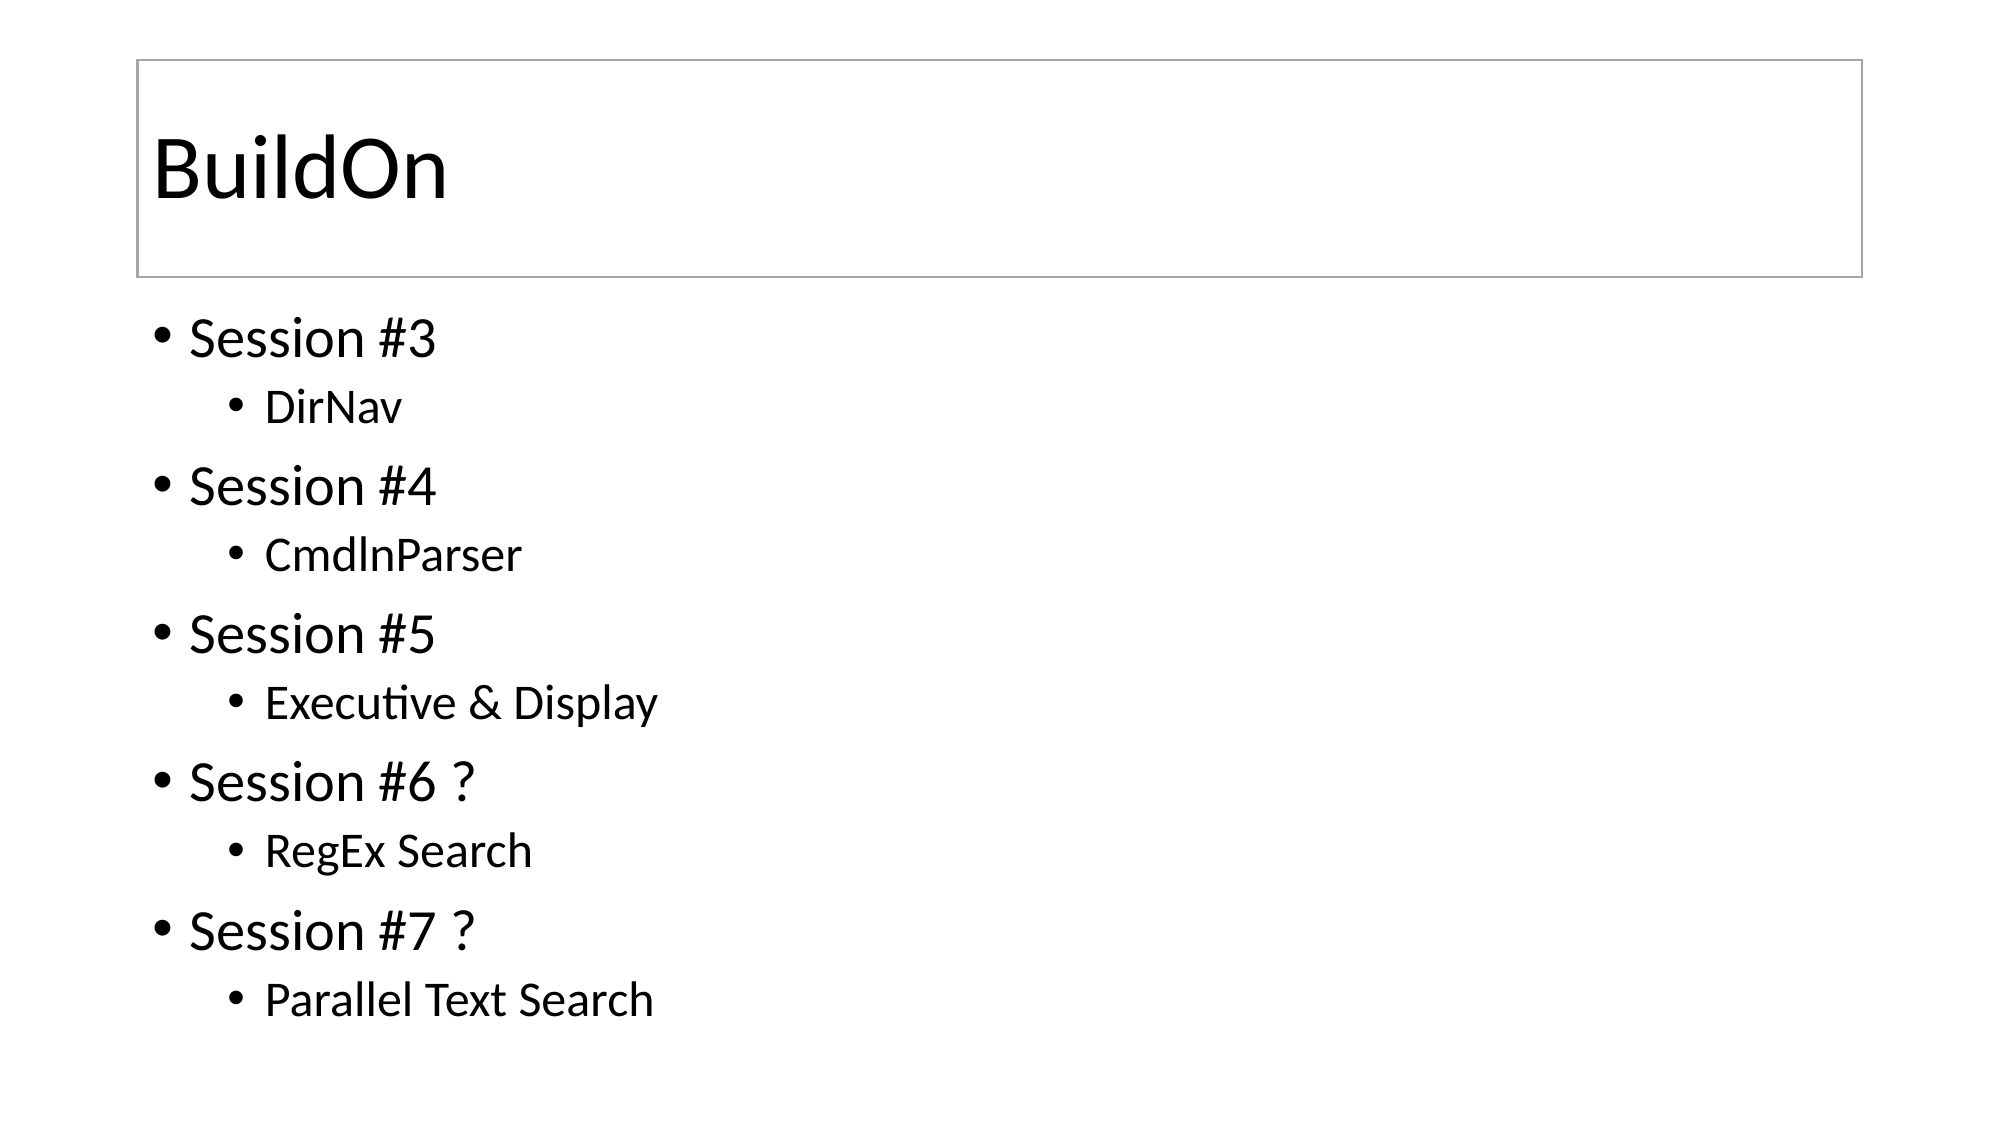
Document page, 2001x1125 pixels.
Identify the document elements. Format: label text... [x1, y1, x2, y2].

list Session #3 DirNav Session #4 CmdlnParser Session #5 Executive & Display Session #6 ? RegEx Search Session #7 ? Parallel Text Search [137, 299, 1863, 1014]
title BuildOn [136, 59, 1863, 278]
